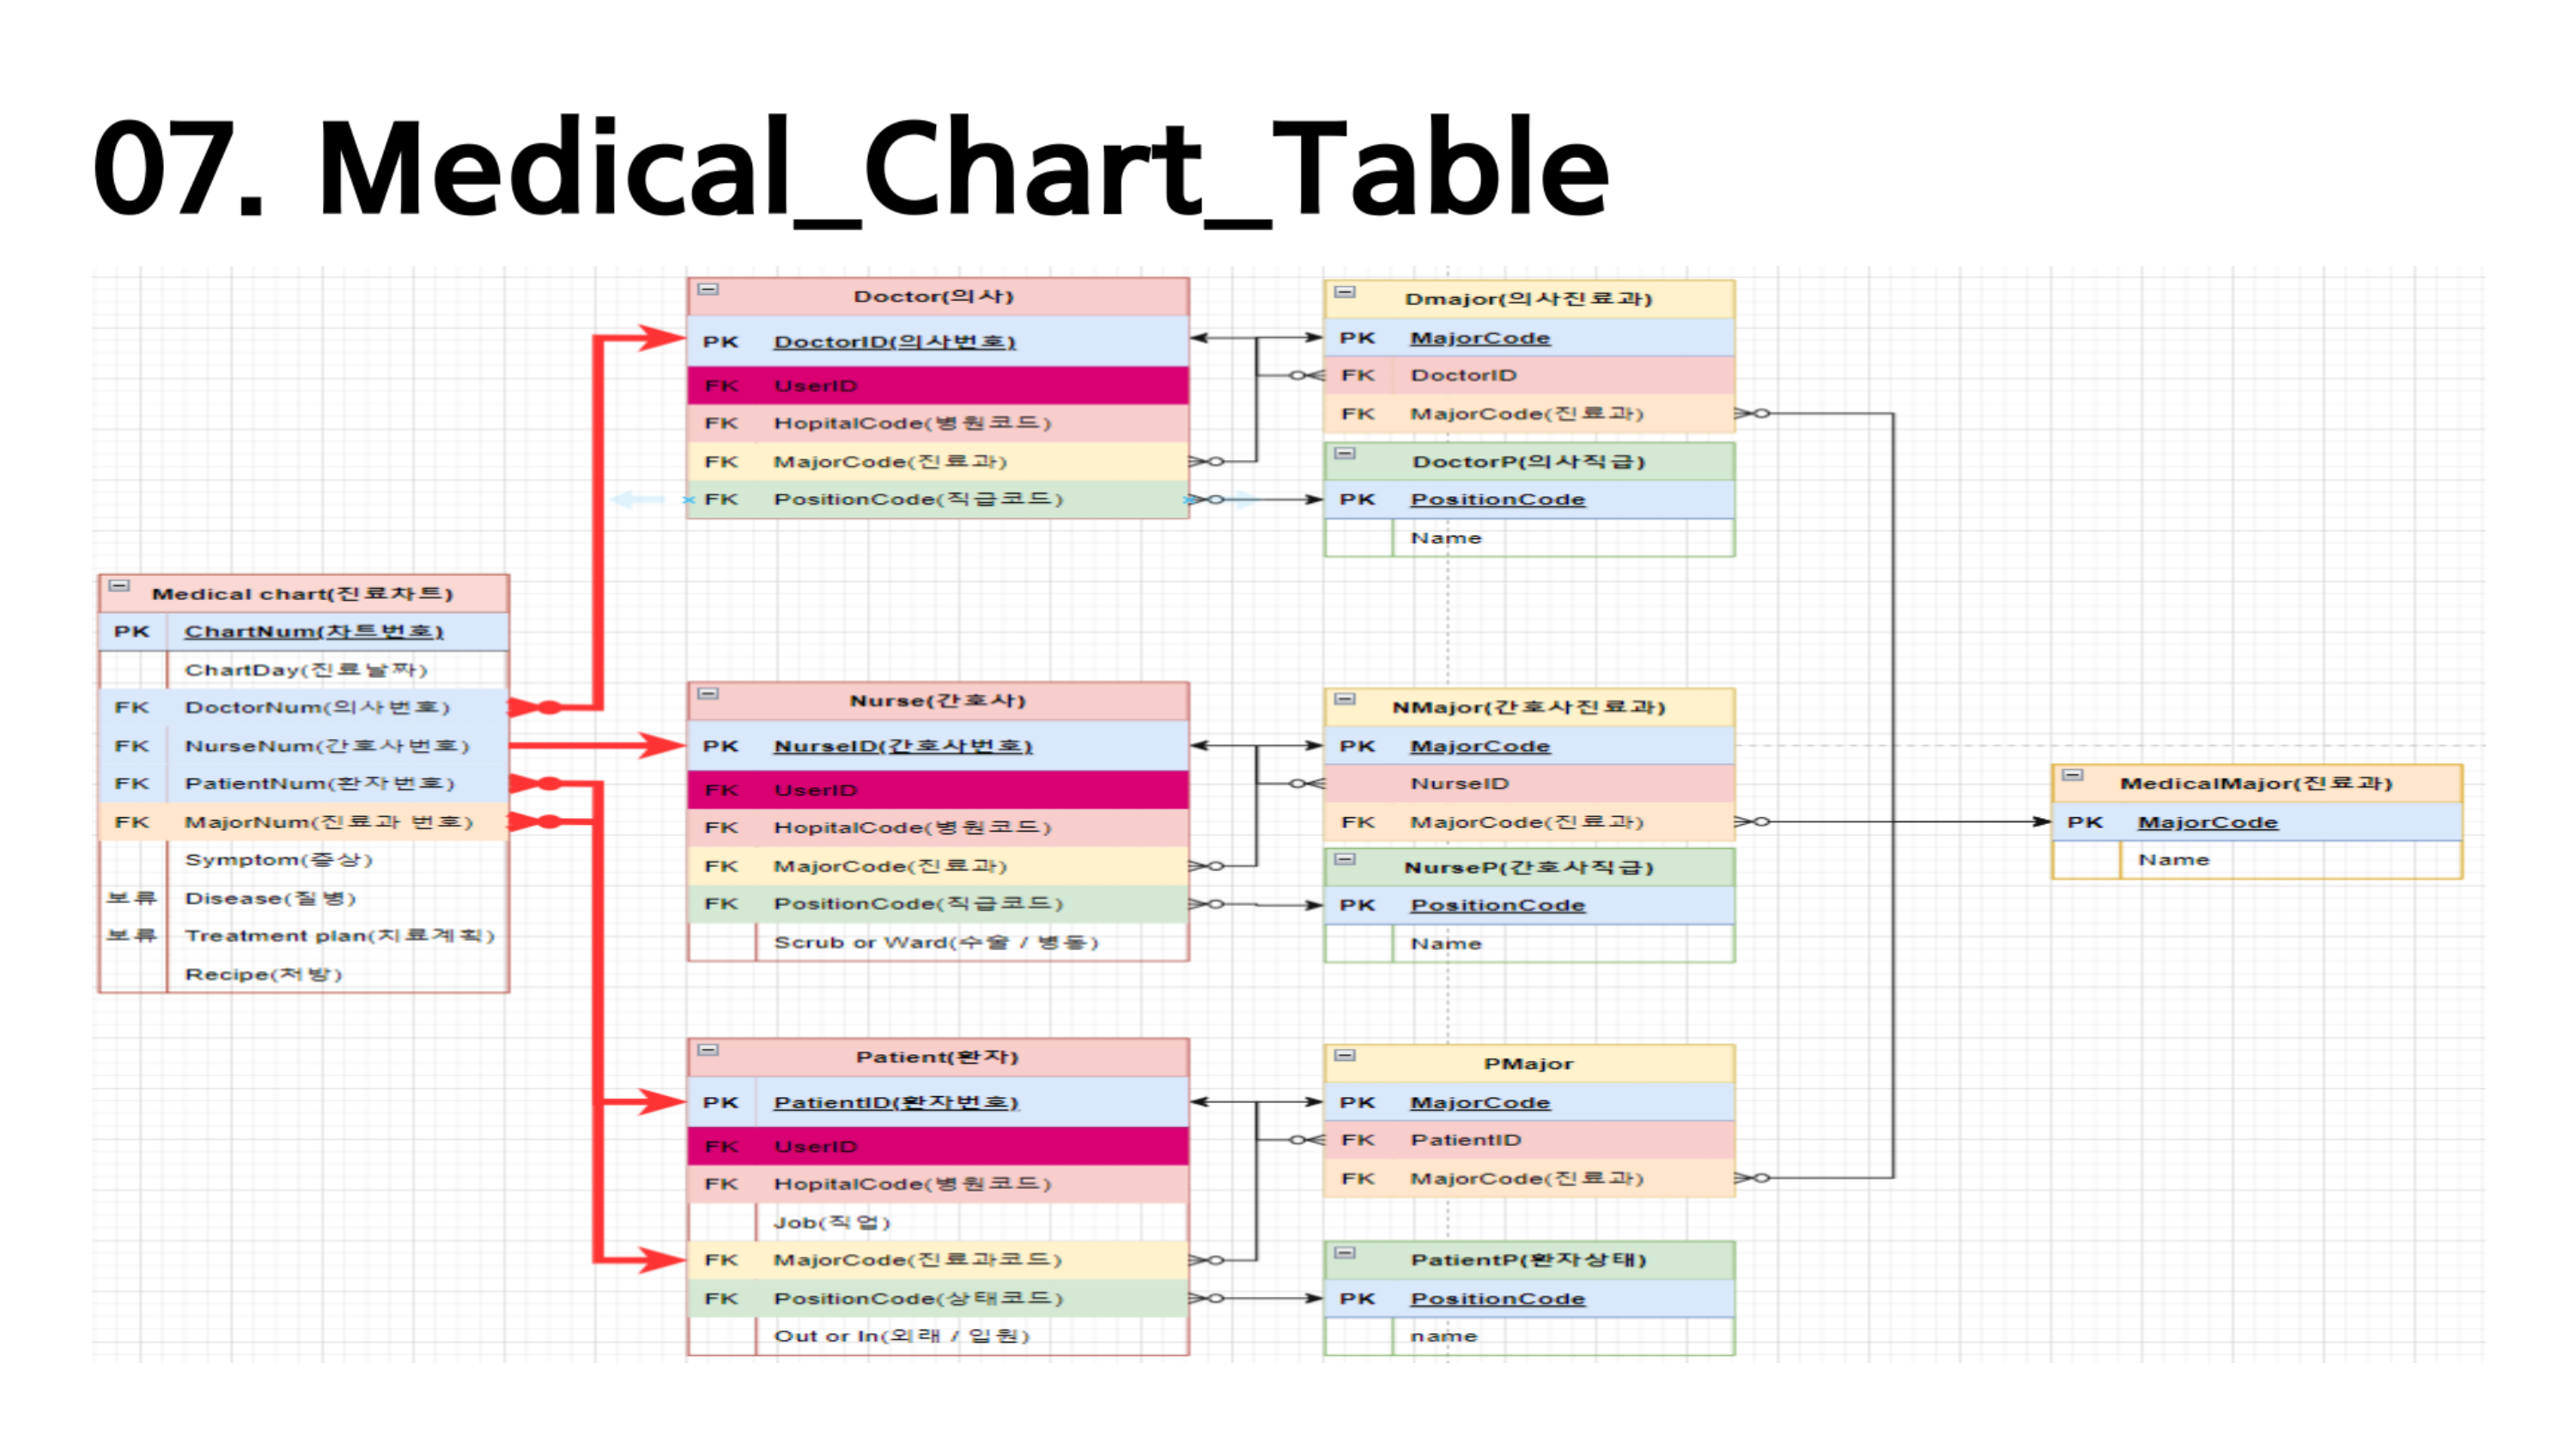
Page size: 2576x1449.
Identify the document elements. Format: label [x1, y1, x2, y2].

text_box [91, 266, 2486, 1364]
picture [71, 57, 1680, 292]
